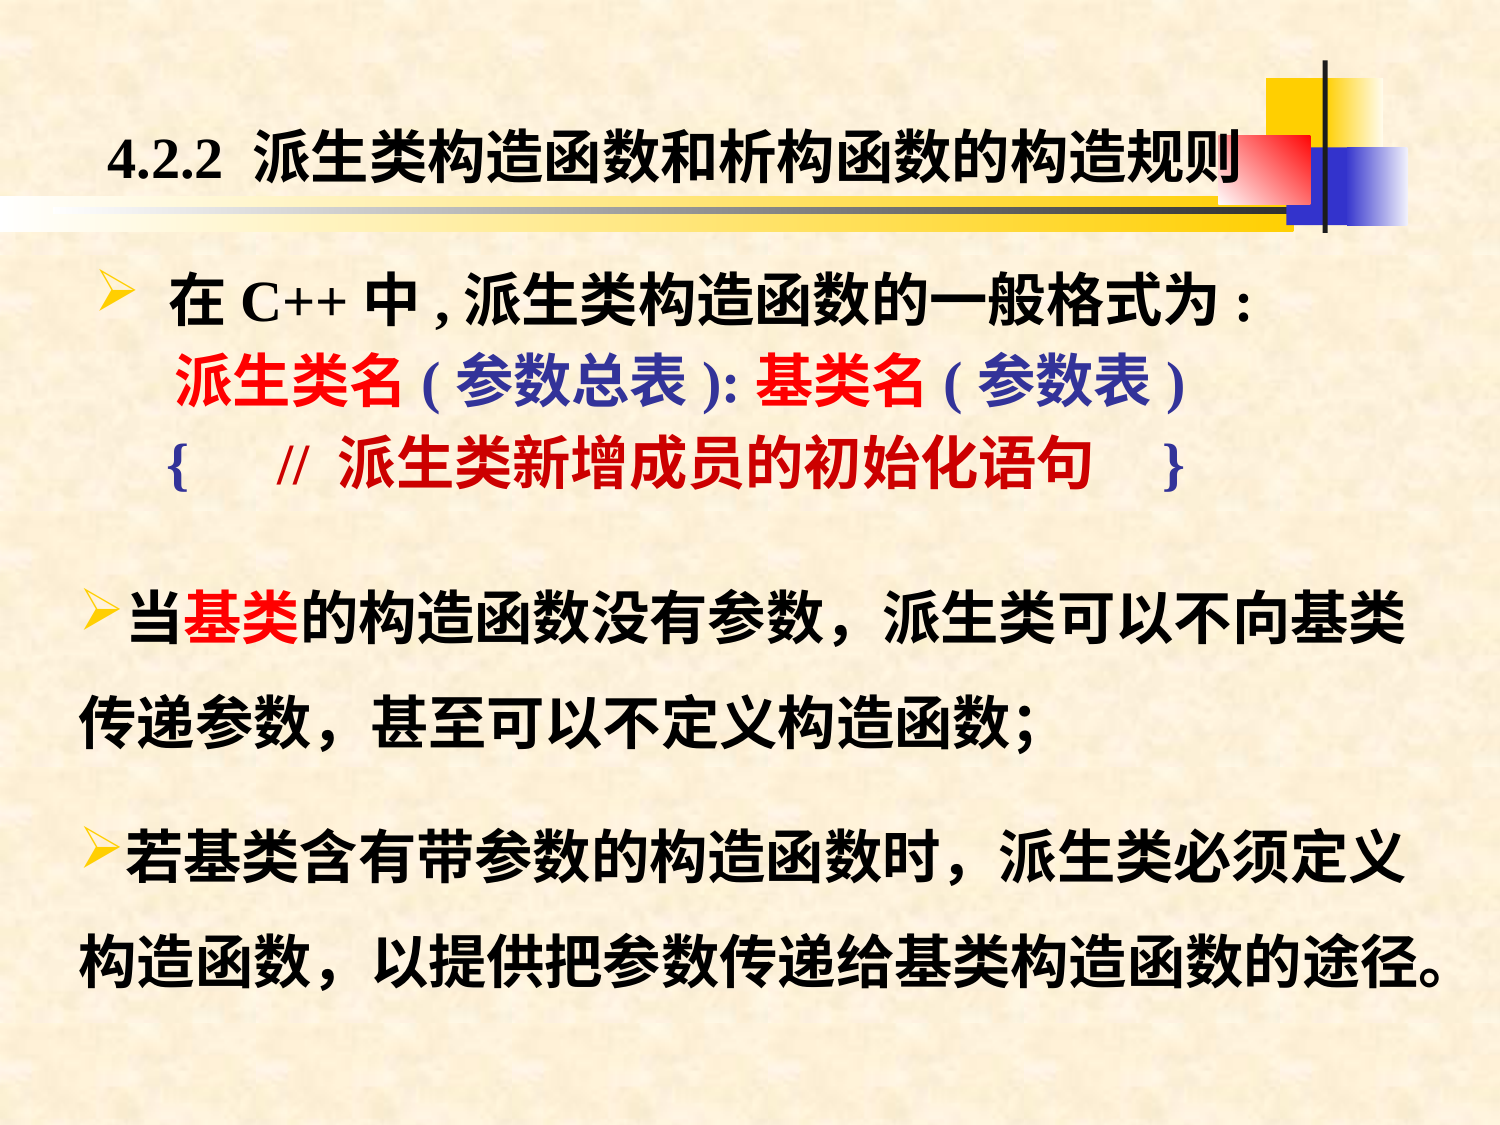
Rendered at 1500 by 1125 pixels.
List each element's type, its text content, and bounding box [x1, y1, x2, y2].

picture [0, 0, 1500, 1125]
text_box 4.2.2 派生类构造函数和析构函数的构造规则 [34, 112, 1271, 198]
text_box 在C++中,派生类构造函数的一般格式为: 派生类名(参数总表):基类名(参数表) { // 派生类新增成员的初始化语句 } [78, 255, 1442, 538]
text_box 当基类的构造函数没有参数，派生类可以不向基类传递参数，甚至可以不定义构造函数； 若基类含有带参数的构造函数时，派生类必须定义构造函数，以提供把参数传递给基类构造函数的途径。 [64, 538, 1472, 1003]
